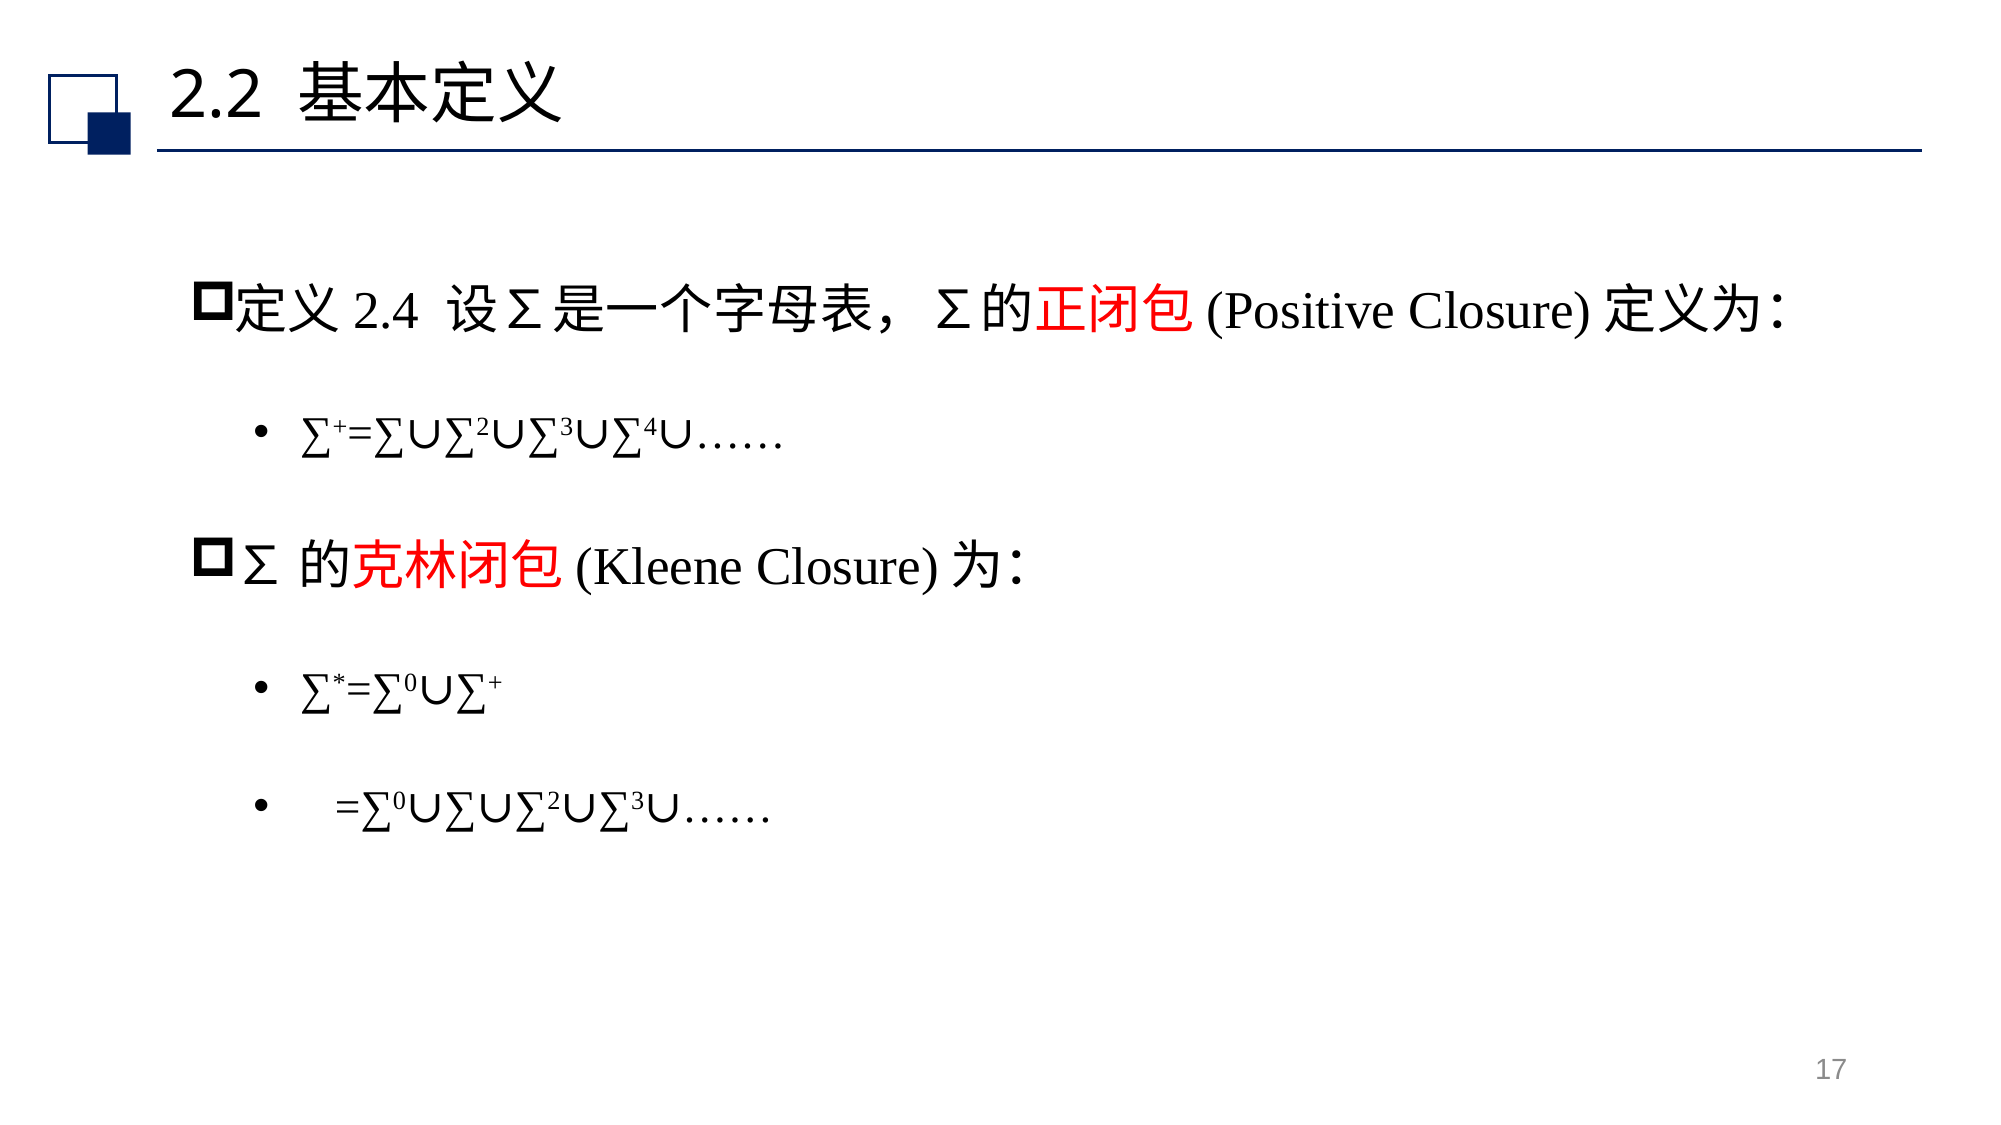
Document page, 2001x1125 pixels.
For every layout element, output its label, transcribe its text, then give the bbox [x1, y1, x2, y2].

slide_number 17 [1412, 1042, 1863, 1103]
list 定义2.4 设∑是一个字母表，∑的正闭包(Positive Closure)定义为： ∑+=∑∪∑2∪∑3∪∑4∪…… ∑的克林闭包(Kleene Closure)为： ∑*=∑0∪∑+ =∑0∪∑∪∑2∪∑3∪…… [174, 236, 1780, 914]
title 2.2 基本定义 [154, 50, 1880, 143]
